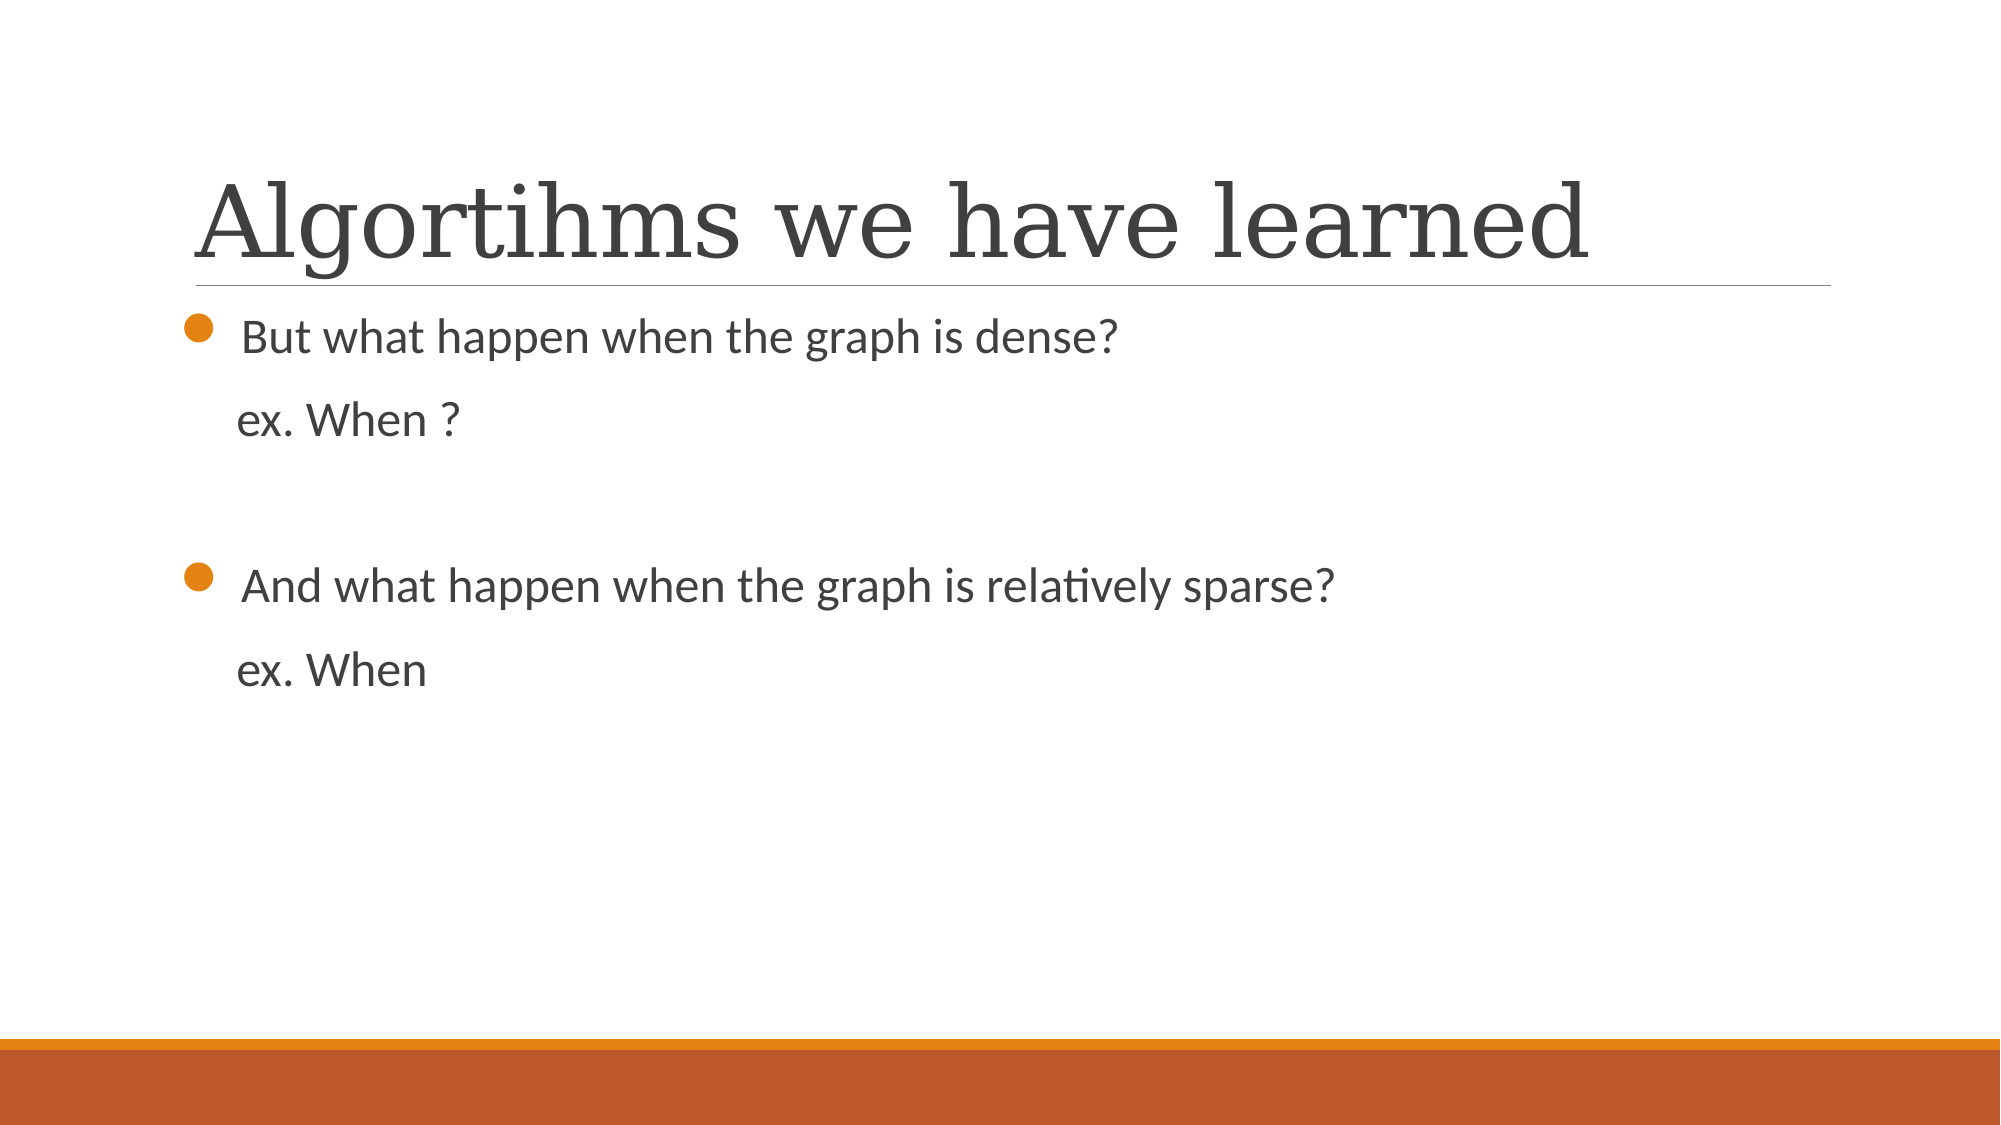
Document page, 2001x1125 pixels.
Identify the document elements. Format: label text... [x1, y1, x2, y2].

title Algortihms we have learned [180, 47, 1830, 285]
